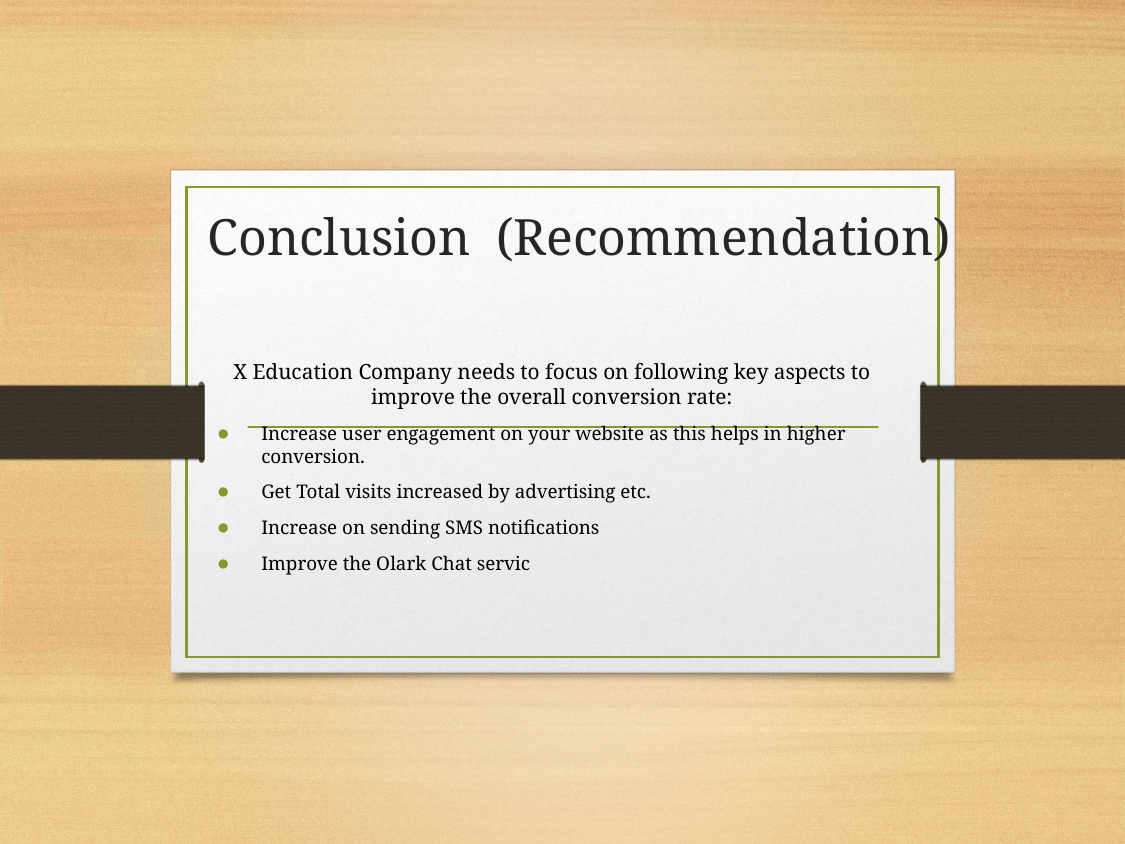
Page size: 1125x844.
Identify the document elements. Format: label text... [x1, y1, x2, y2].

title Conclusion (Recommendation) [73, 173, 1086, 278]
picture [0, 0, 1125, 844]
subtitle X Education Company needs to focus on following key aspects to improve the overall conversion rate: Increase user engagement on your website as this helps in higher conversion. Get Total visits increased by advertising etc. Increase on sending SMS notifications Improve the Olark Chat servic [193, 347, 910, 607]
